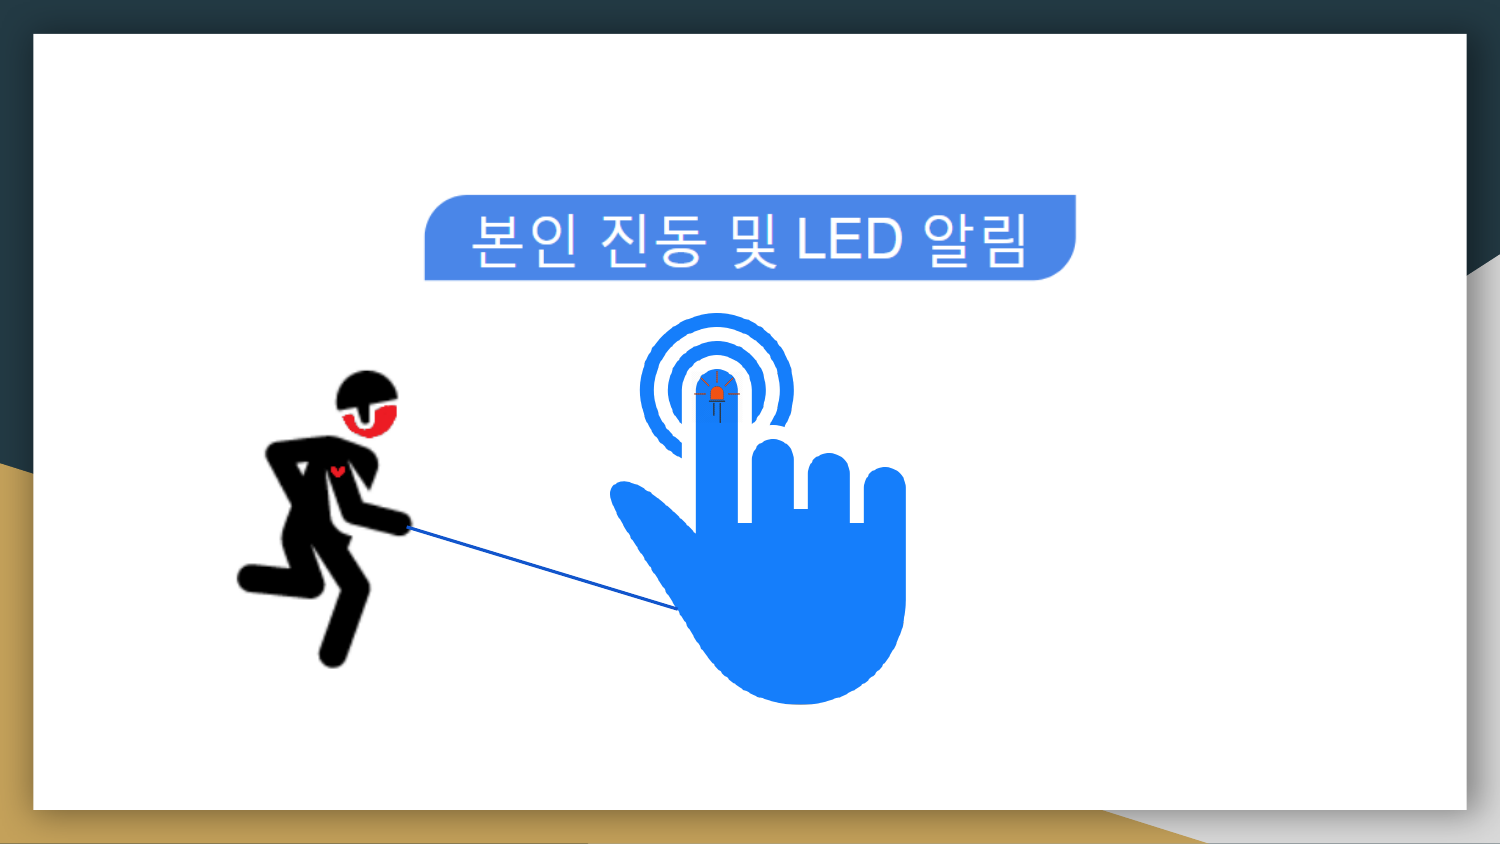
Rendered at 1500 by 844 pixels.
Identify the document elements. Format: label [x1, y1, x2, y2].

picture [420, 190, 1080, 284]
text_box [406, 526, 678, 610]
picture [526, 285, 974, 733]
picture [220, 324, 445, 694]
